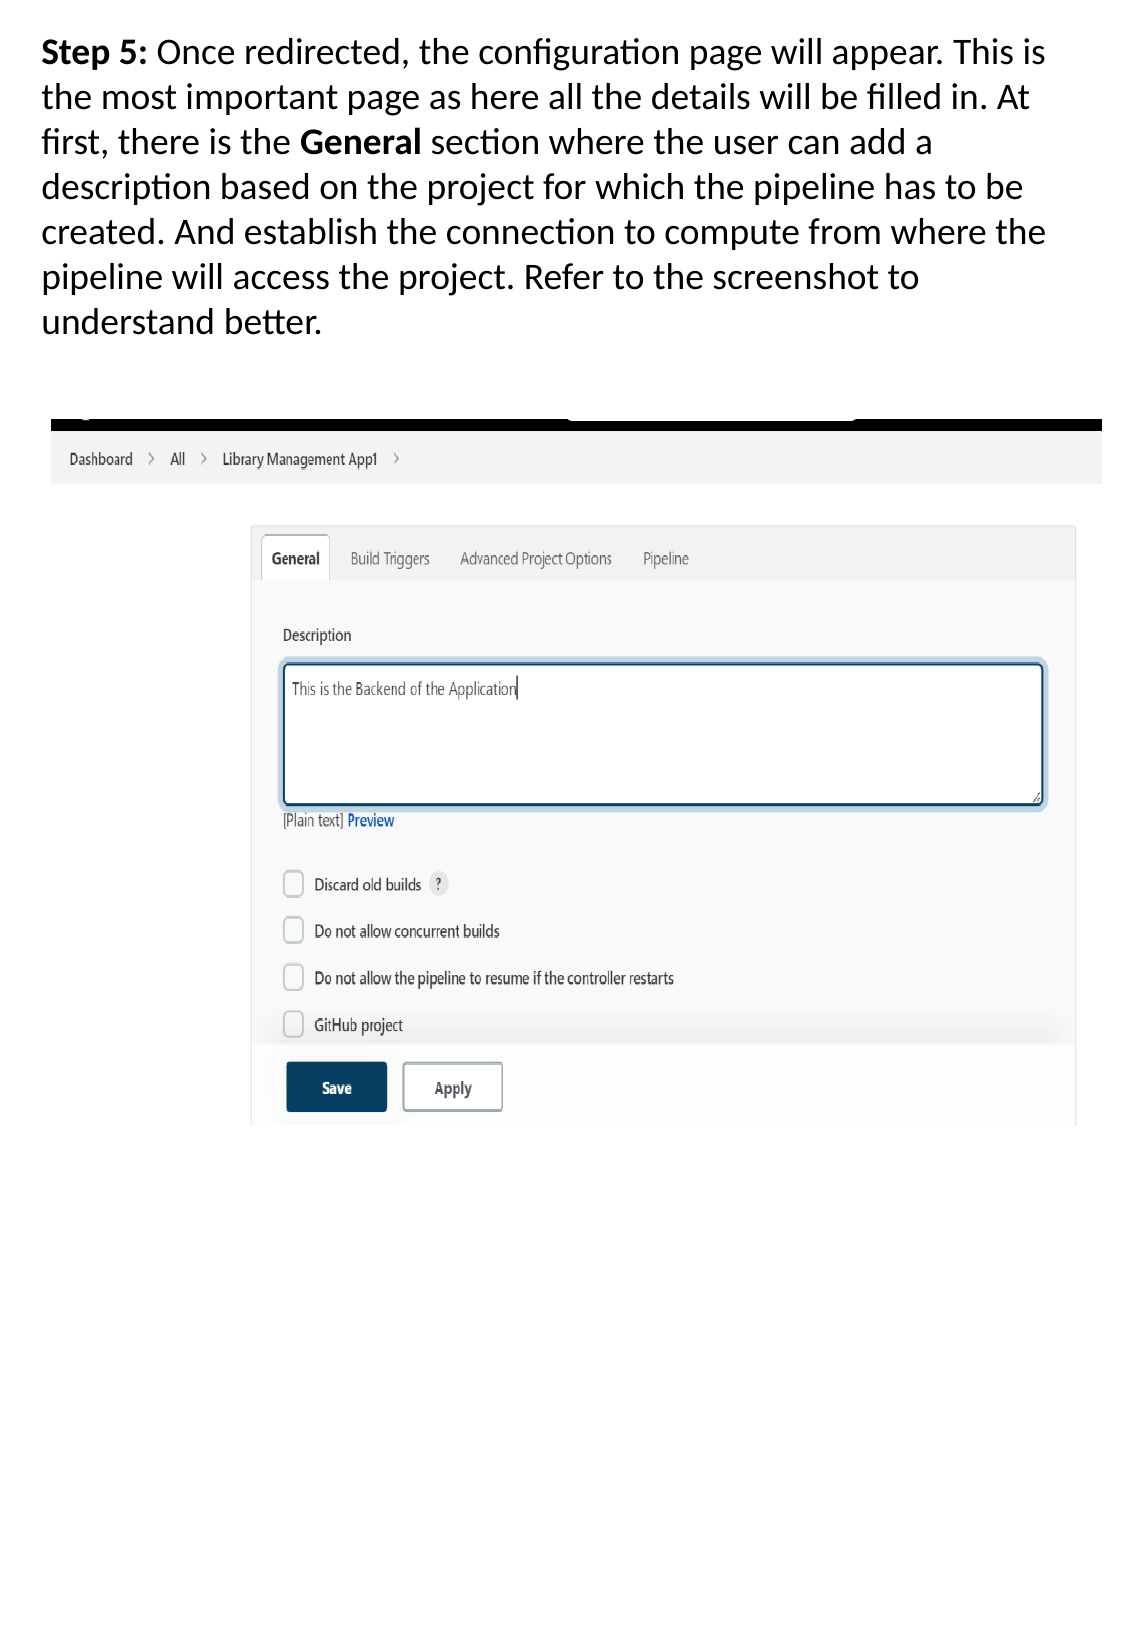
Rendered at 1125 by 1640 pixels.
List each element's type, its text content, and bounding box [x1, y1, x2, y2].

text_box Step 5: Once redirected, the configuration page will appear. This is the most important page as here all the details will be filled in. At first, there is the General section where the user can add a description based on the project for which the pipeline has to be created. And establish the connection to compute from where the pipeline will access the project. Refer to the screenshot to understand better. [26, 19, 1102, 350]
picture [51, 419, 1102, 1127]
